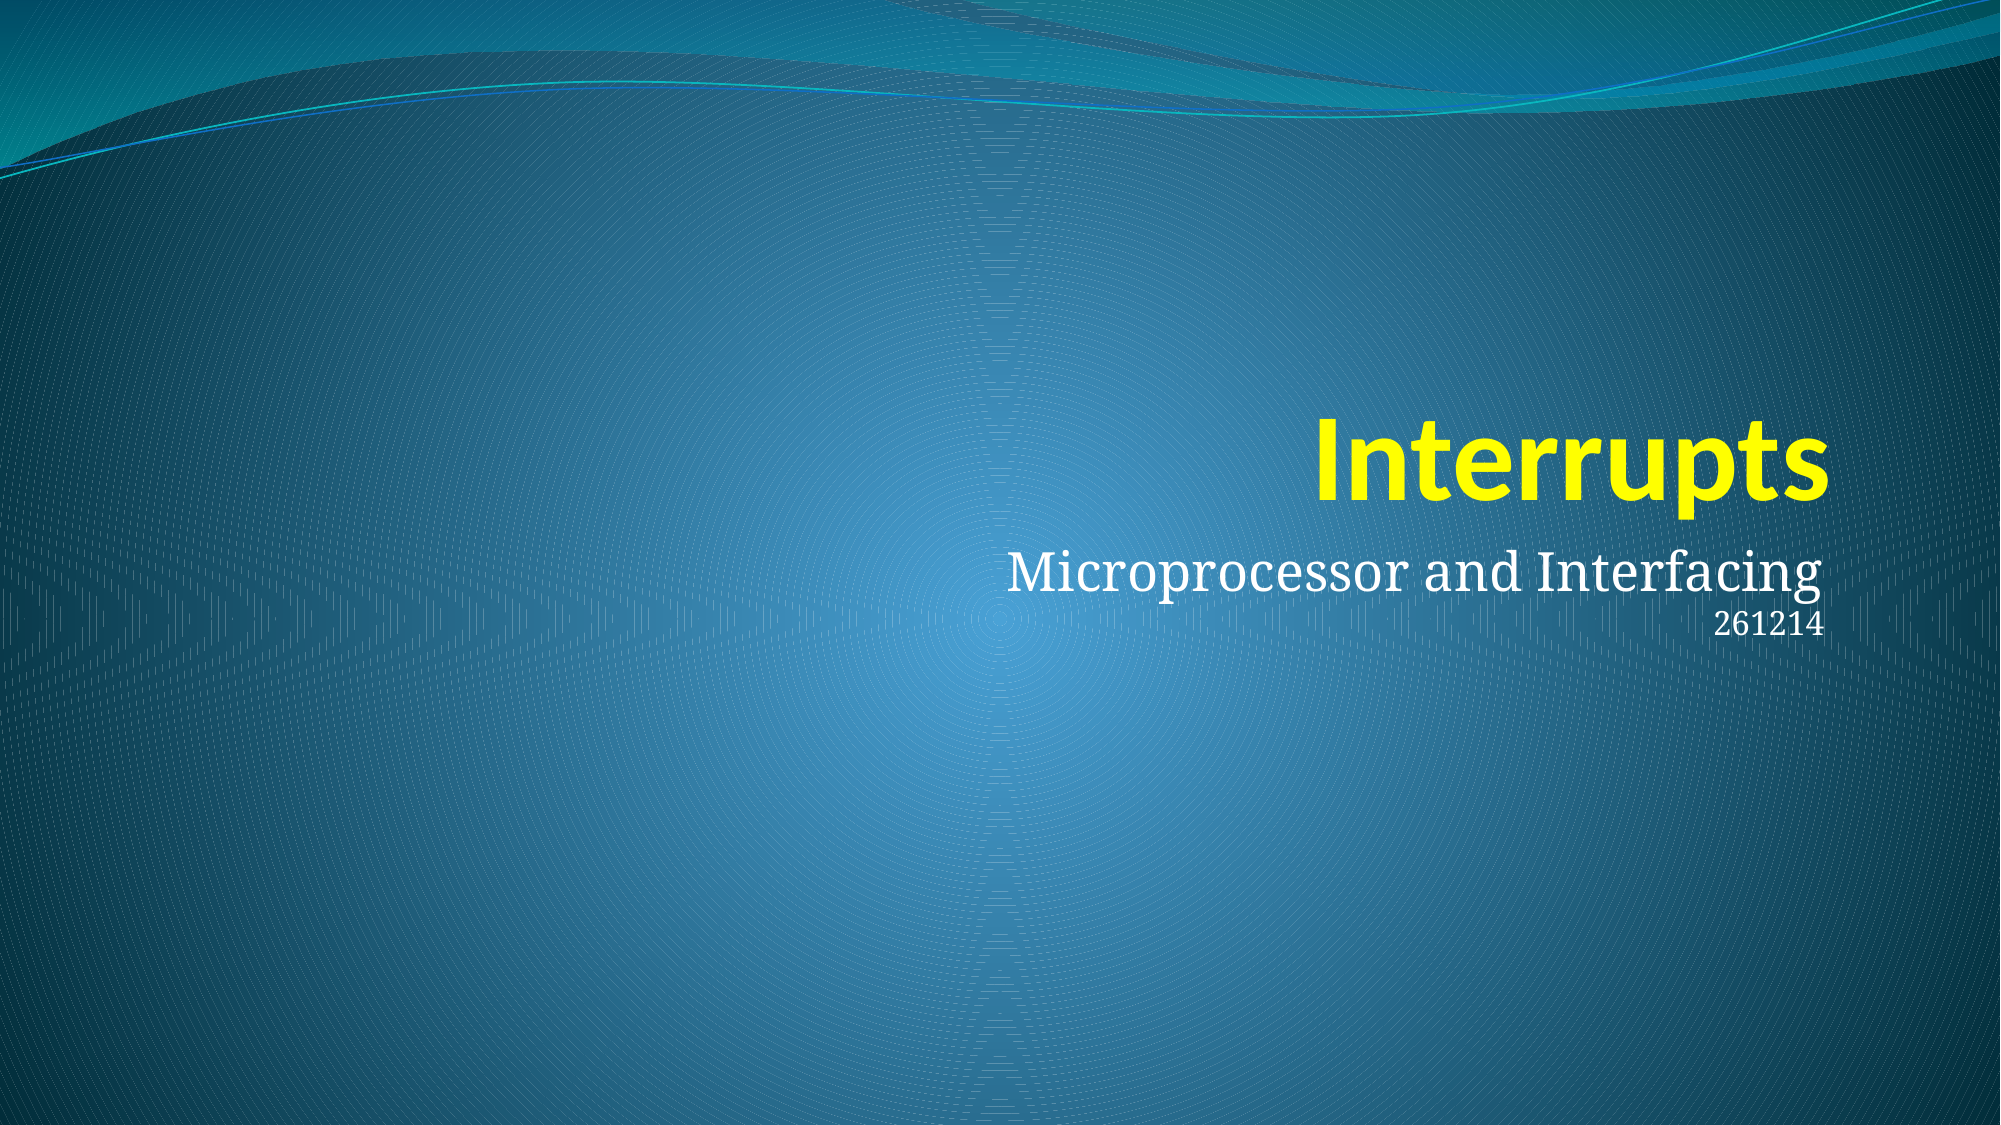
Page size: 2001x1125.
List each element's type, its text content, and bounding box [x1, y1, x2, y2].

subtitle Microprocessor and Interfacing 261214 [116, 529, 1835, 818]
title Interrupts [116, 224, 1834, 525]
